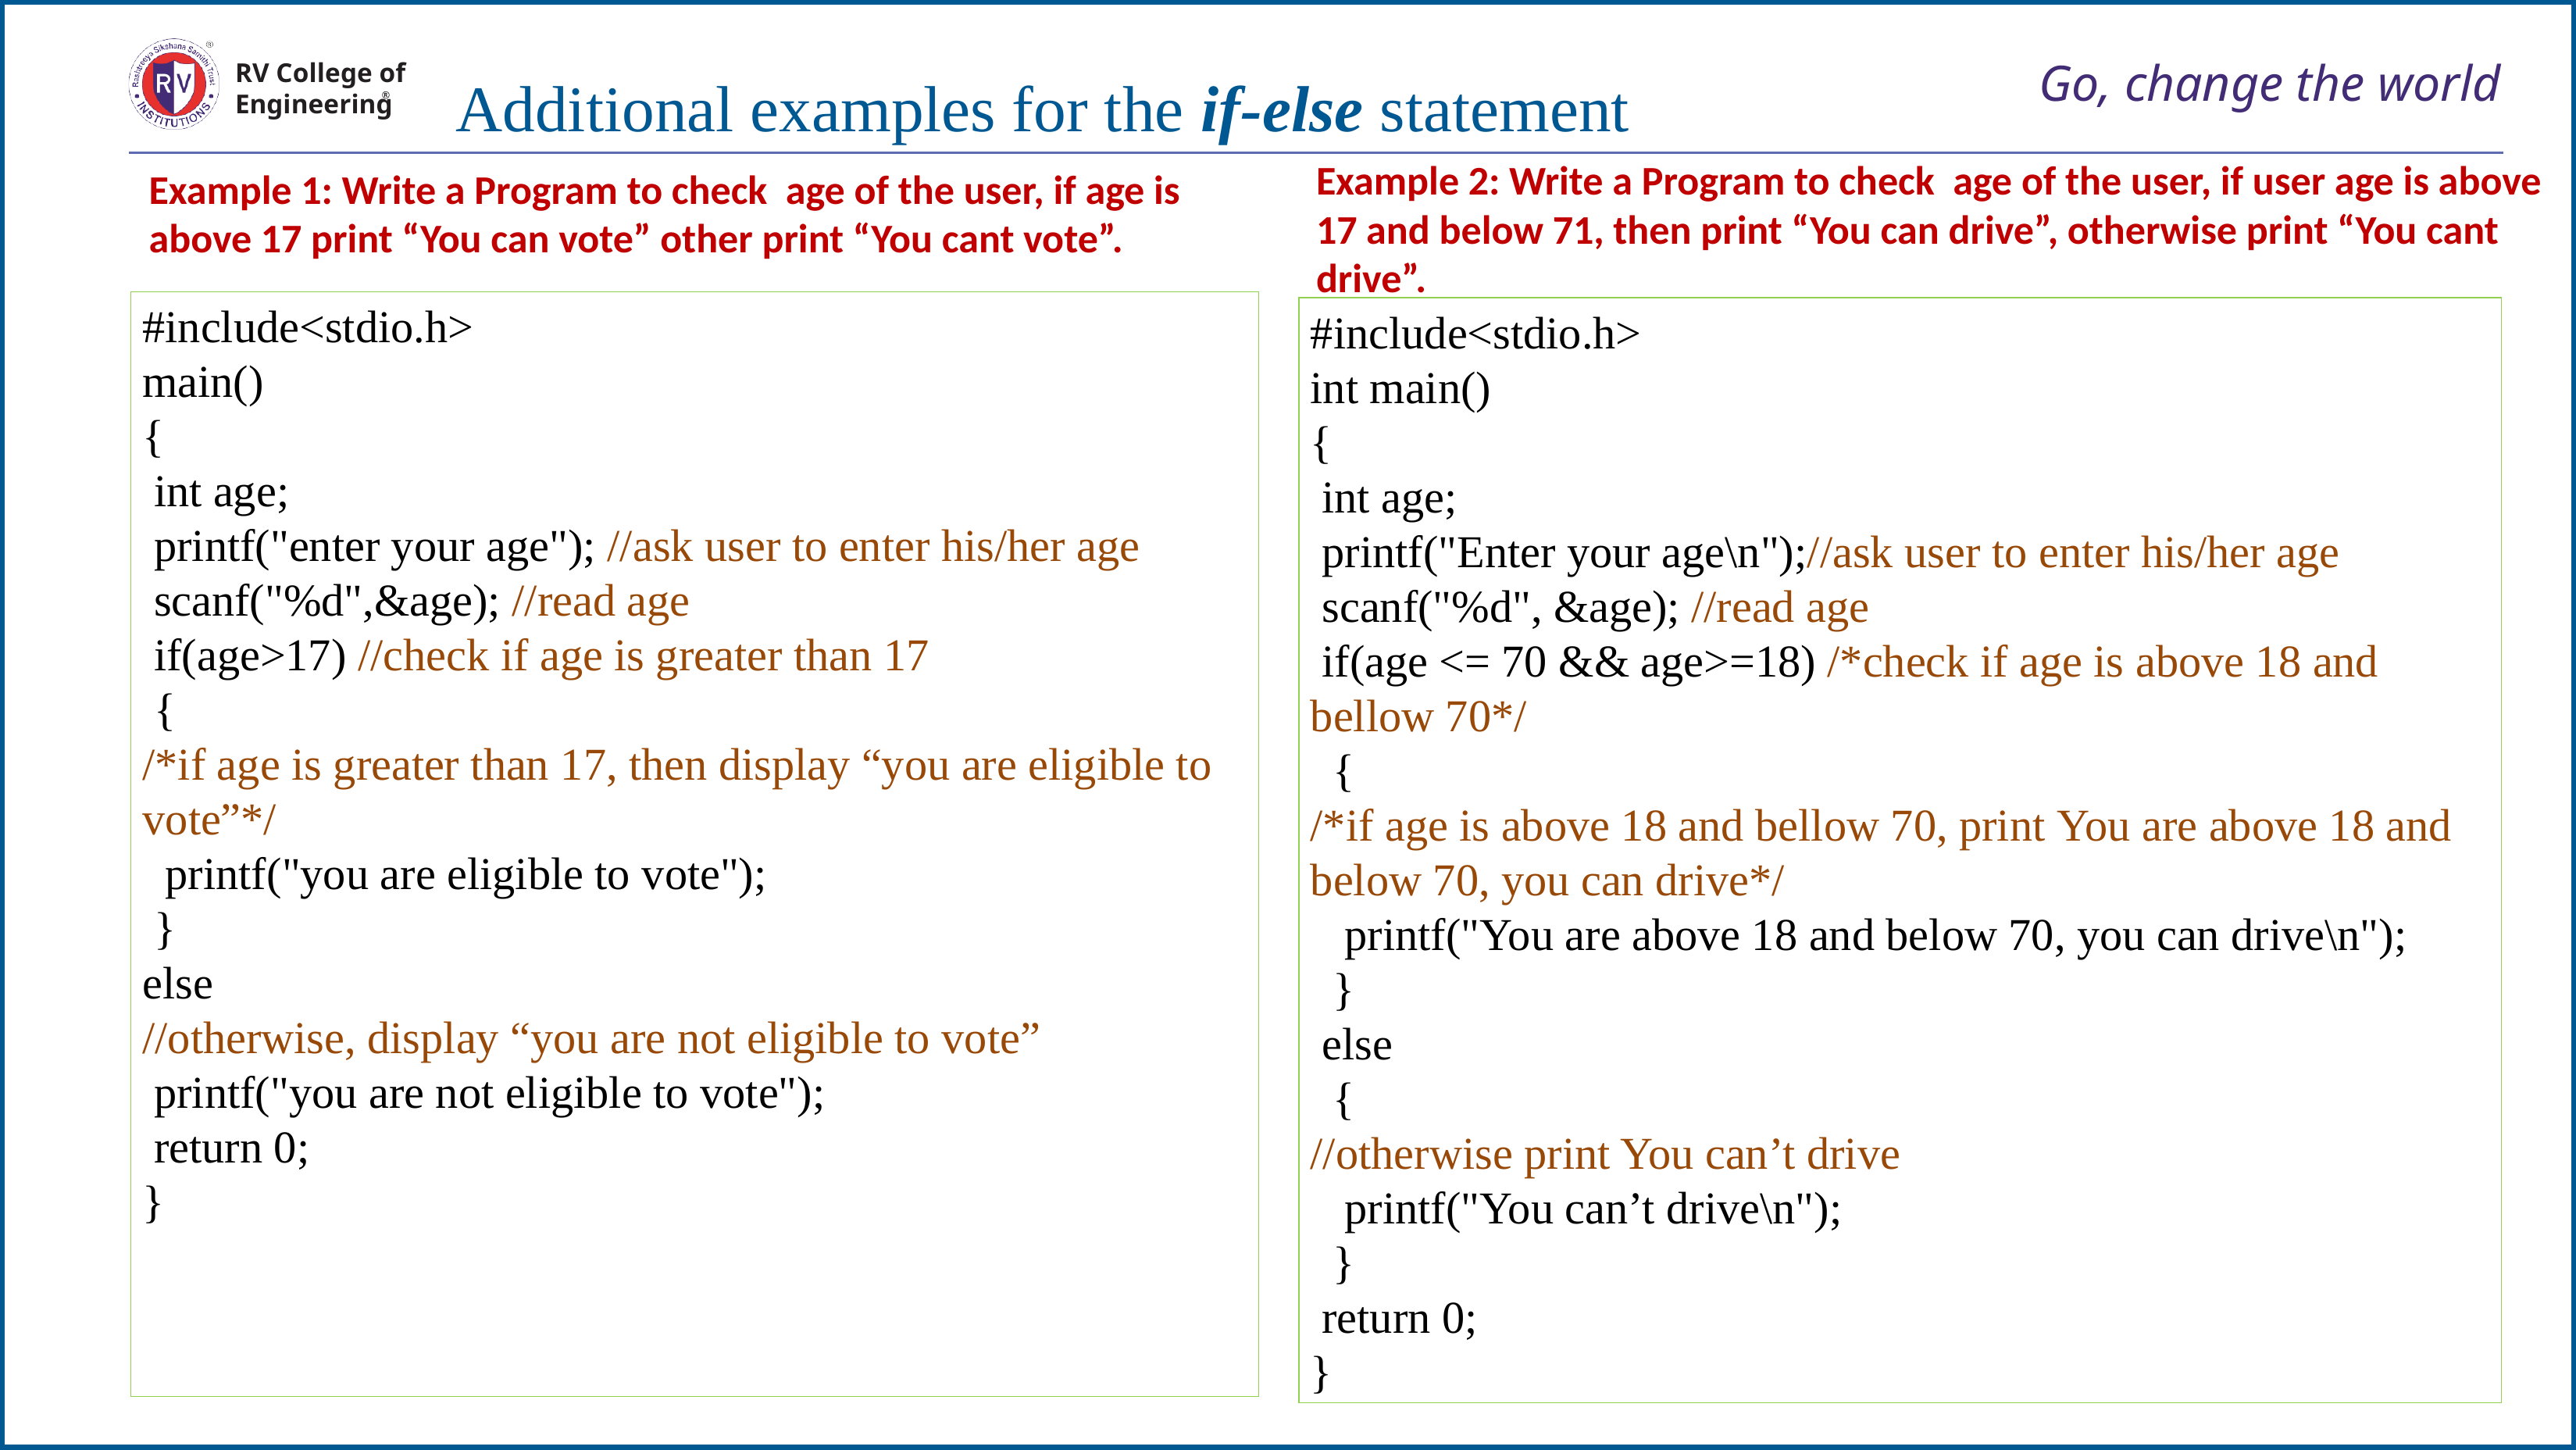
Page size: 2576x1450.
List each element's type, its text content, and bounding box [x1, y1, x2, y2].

text_box Example 2: Write a Program to check age of the user, if user age is above 17 and below 71, then print “You can drive”, otherwise print “You cant drive”. [1304, 148, 2558, 307]
text_box Additional examples for the if-else statement [444, 60, 1642, 151]
text_box #include<stdio.h> int main() { int age; printf("Enter your age\n");//ask user to enter his/her age scanf("%d", &age); //read age if(age <= 70 && age>=18) /*check if age is above 18 and bellow 70*/ { /*if age is above 18 and bellow 70, print You are above 18 and below 70, you can drive*/ printf("You are above 18 and below 70, you can drive\n"); } else { //otherwise print You can’t drive printf("You can’t drive\n"); } return 0; } [1298, 297, 2502, 1403]
text_box [0, 0, 2576, 1450]
title Go, change the world [2029, 52, 2502, 112]
text_box Example 1: Write a Program to check age of the user, if age is above 17 print “You can vote” other print “You cant vote”. [137, 157, 1259, 267]
text_box #include<stdio.h> main() { int age; printf("enter your age"); //ask user to enter his/her age scanf("%d",&age); //read age if(age>17) //check if age is greater than 17 { /*if age is greater than 17, then display “you are eligible to vote”*/ printf("you are eligible to vote"); } else //otherwise, display “you are not eligible to vote” printf("you are not eligible to vote"); return 0; } [130, 291, 1259, 1397]
text_box RV College of Engineering [233, 55, 409, 119]
text_box [128, 38, 219, 130]
